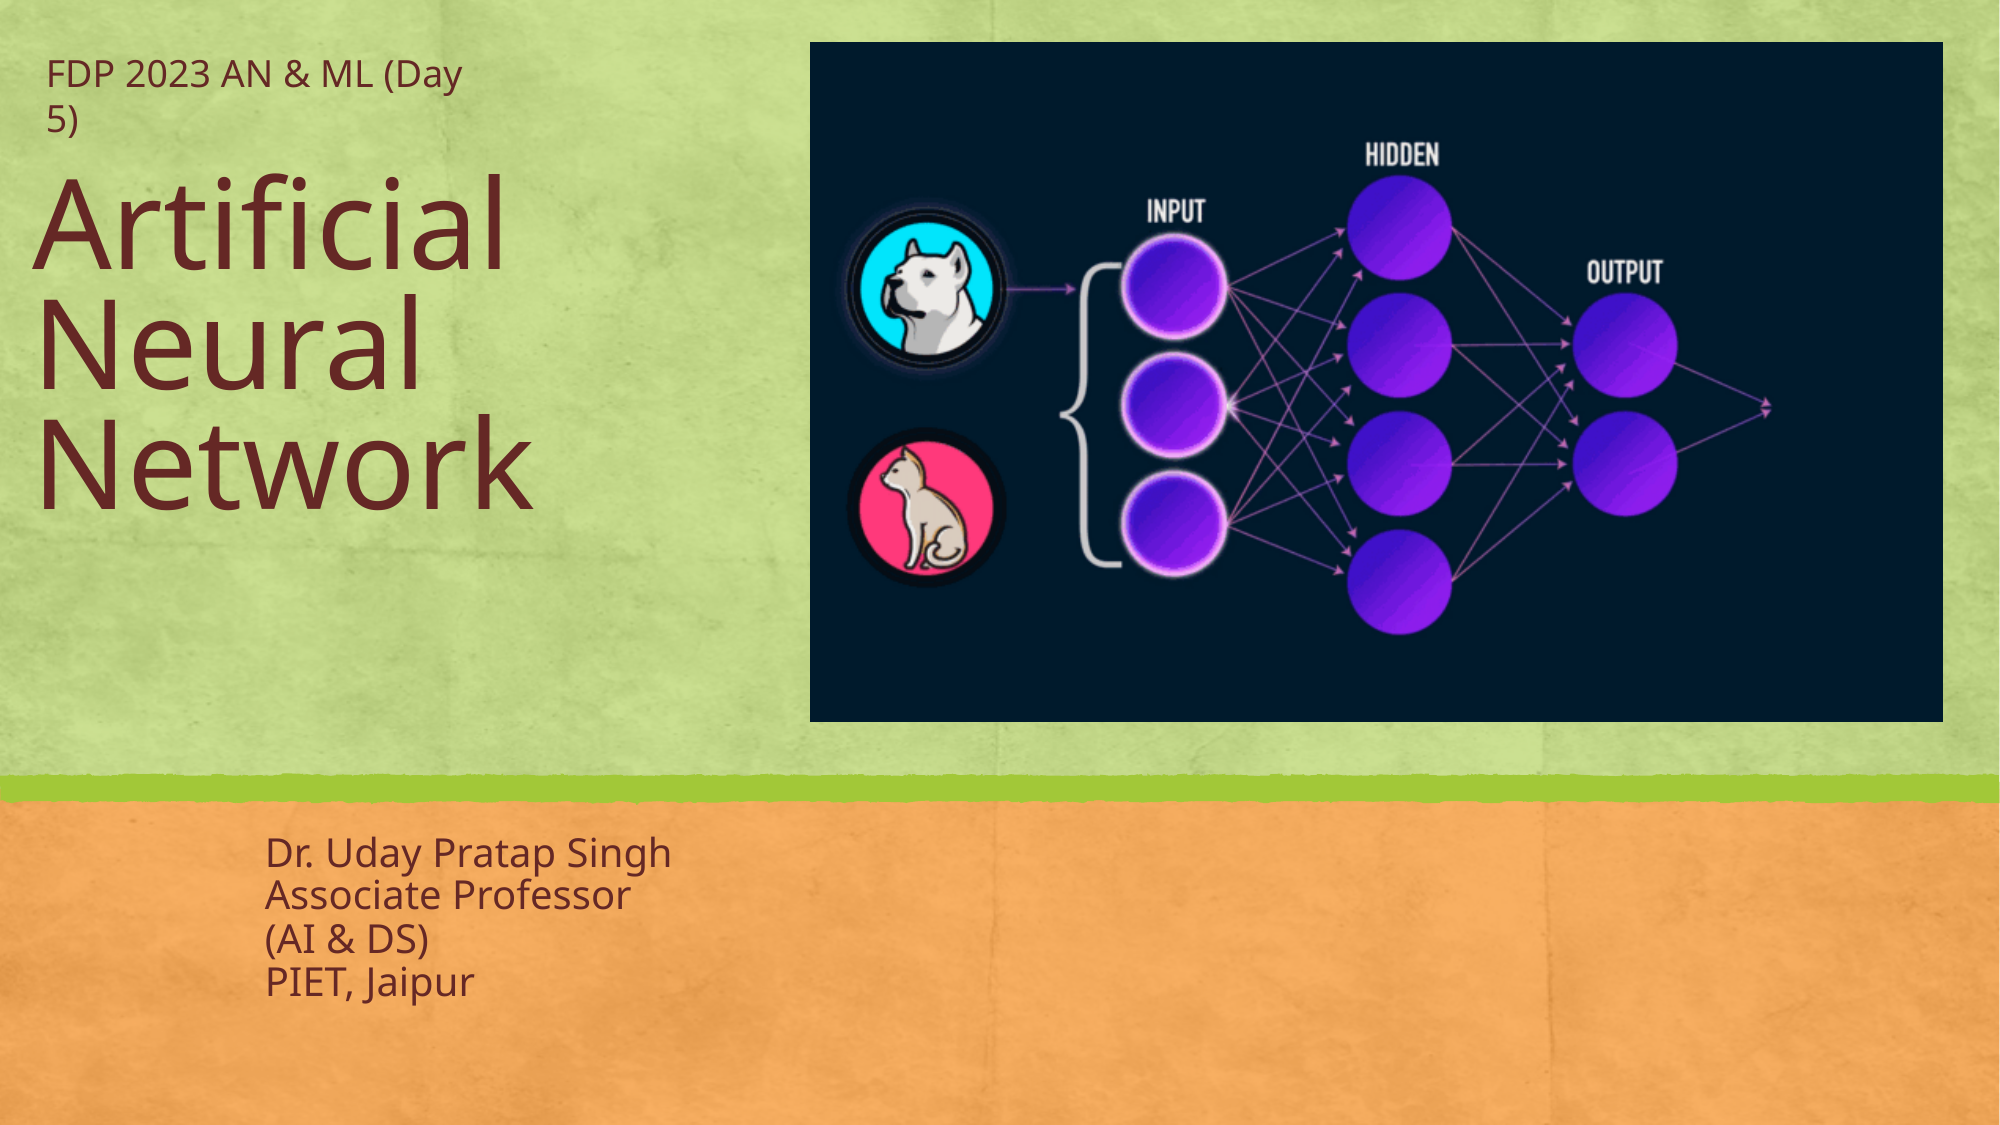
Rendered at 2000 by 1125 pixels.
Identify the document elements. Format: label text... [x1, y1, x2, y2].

subtitle Dr. Uday Pratap Singh Associate Professor (AI & DS) PIET, Jaipur [249, 825, 1600, 1013]
text_box FDP 2023 AN & ML (Day 5) [31, 42, 504, 148]
picture [810, 42, 1943, 722]
title Artificial Neural Network [17, 103, 810, 542]
